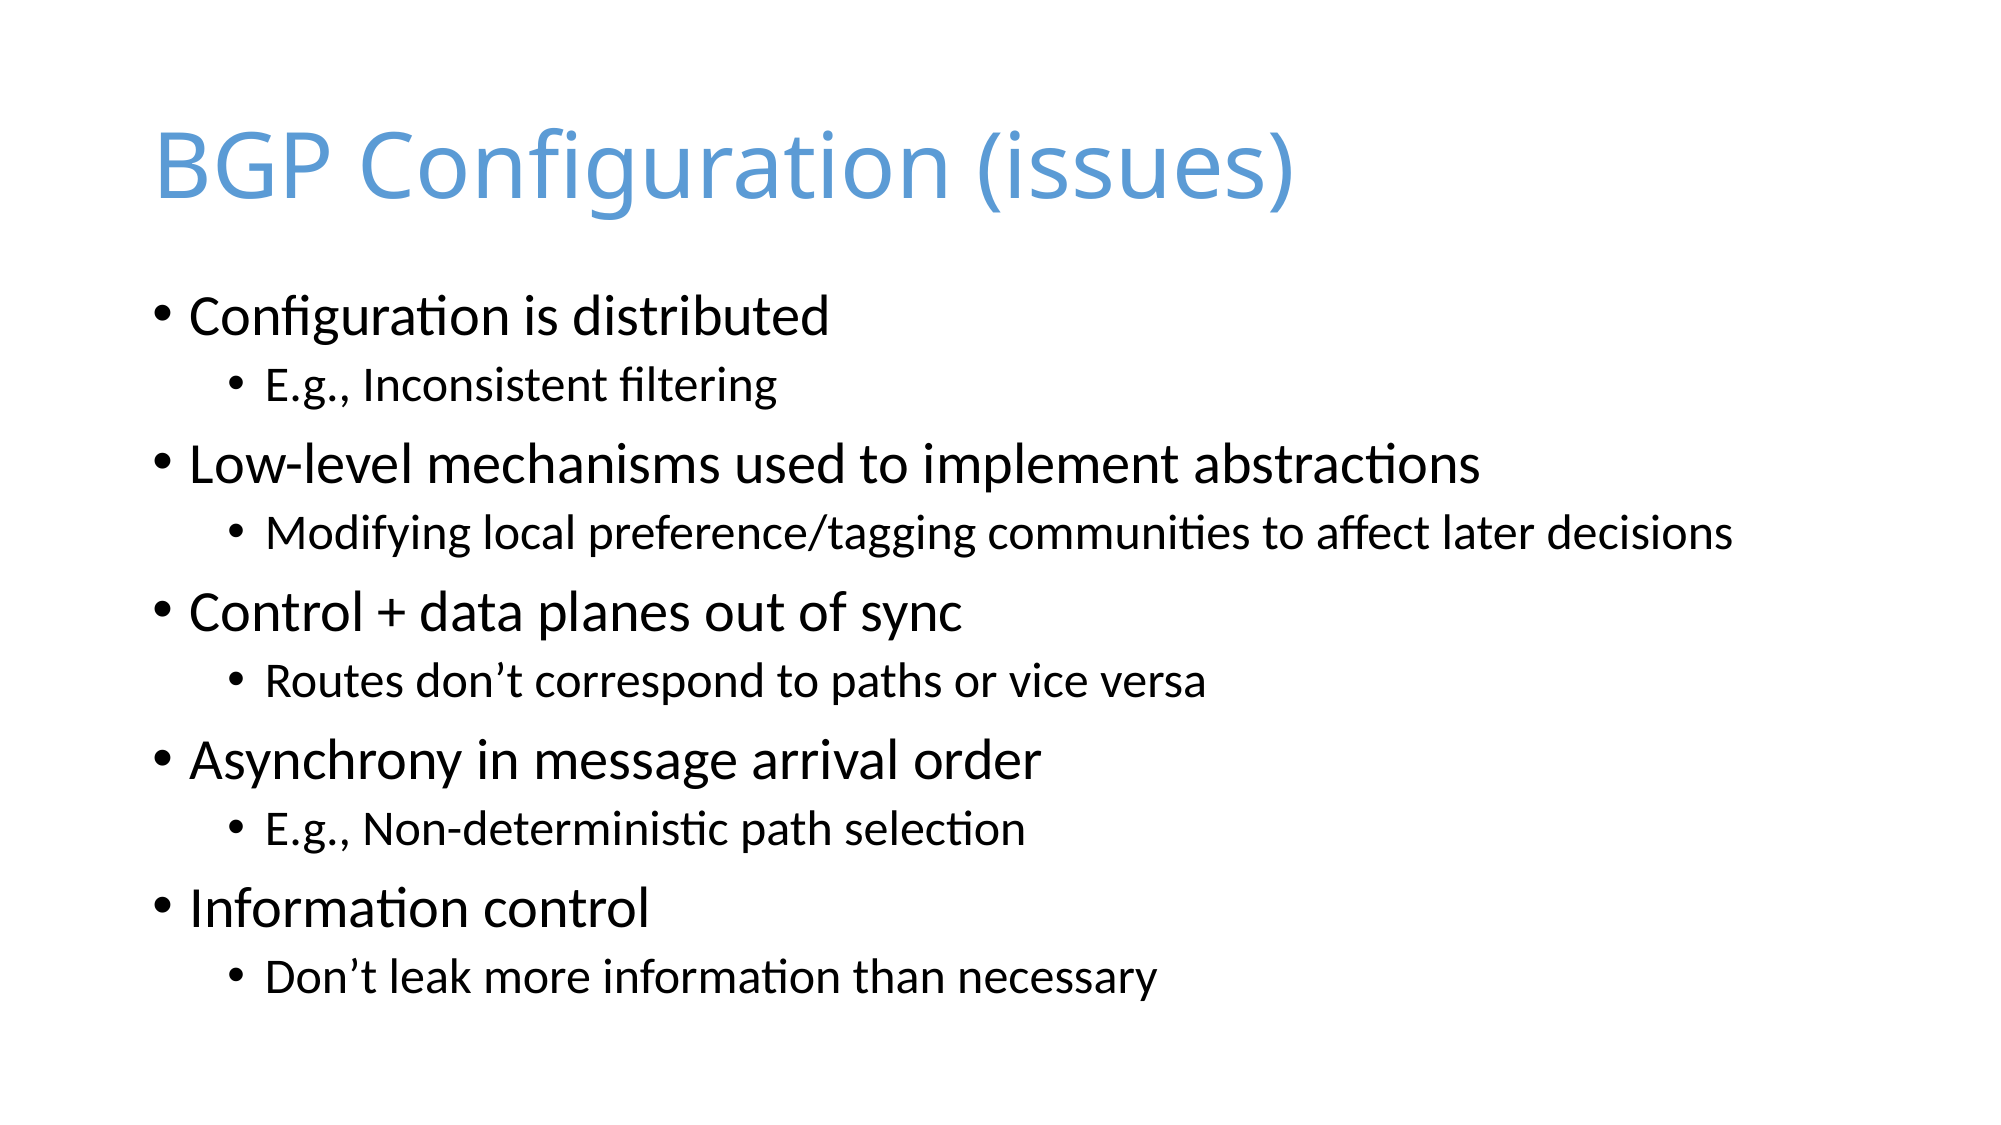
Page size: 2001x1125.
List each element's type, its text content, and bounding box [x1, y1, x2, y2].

title BGP Configuration (issues) [137, 59, 1863, 277]
list Configuration is distributed E.g., Inconsistent filtering Low-level mechanisms used to implement abstractions Modifying local preference/tagging communities to affect later decisions Control + data planes out of sync Routes don’t correspond to paths or vice versa Asynchrony in message arrival order E.g., Non-deterministic path selection Information control Don’t leak more information than necessary [137, 277, 1863, 1040]
